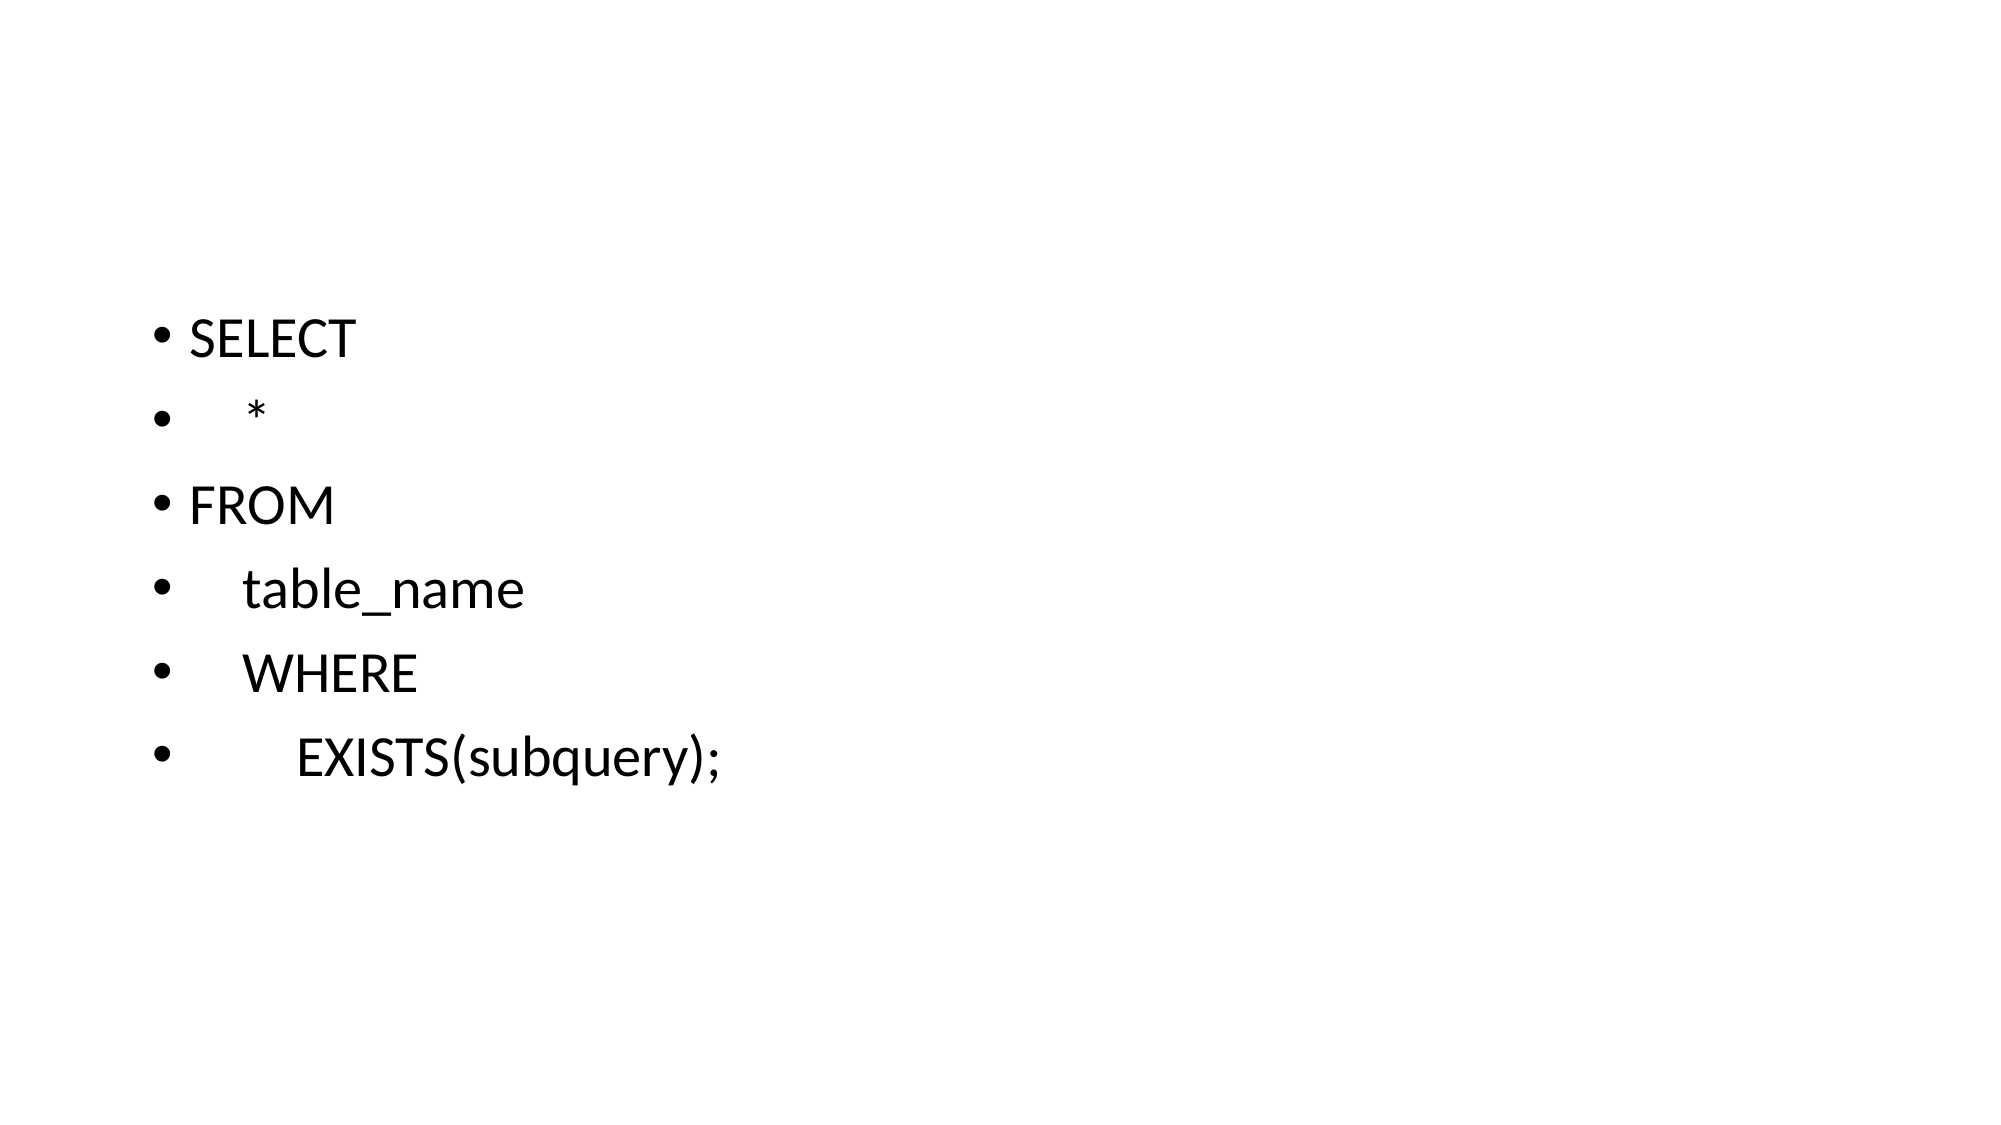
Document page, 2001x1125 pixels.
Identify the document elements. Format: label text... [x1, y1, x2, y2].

list SELECT * FROM table_name WHERE EXISTS(subquery); [137, 299, 1863, 1014]
